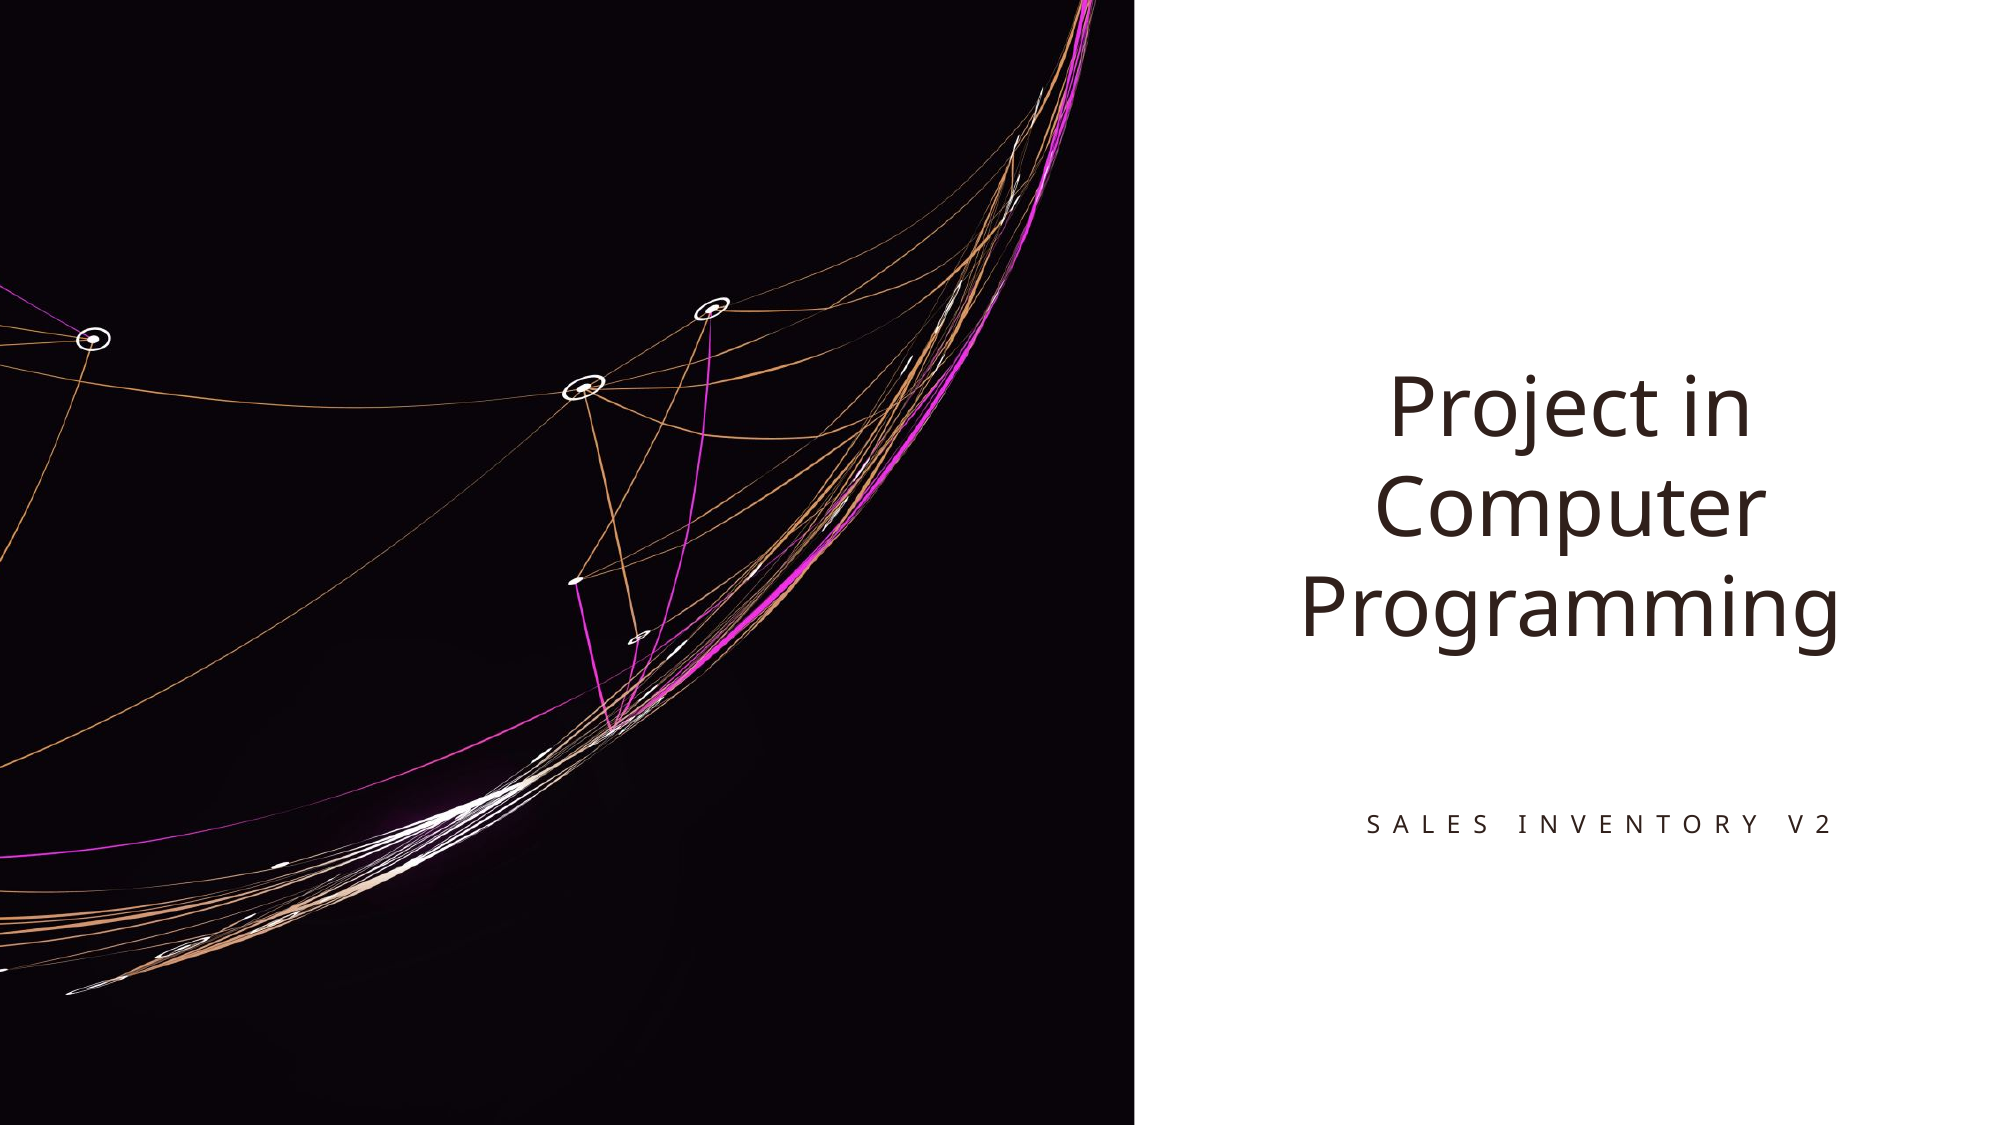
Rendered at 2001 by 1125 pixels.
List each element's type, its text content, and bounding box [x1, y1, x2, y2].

title Project in Computer Programming [1241, 186, 1901, 661]
picture [0, 0, 1135, 1125]
subtitle Sales inventory v2 [1335, 786, 1862, 1043]
text_box [1135, 0, 2000, 1125]
